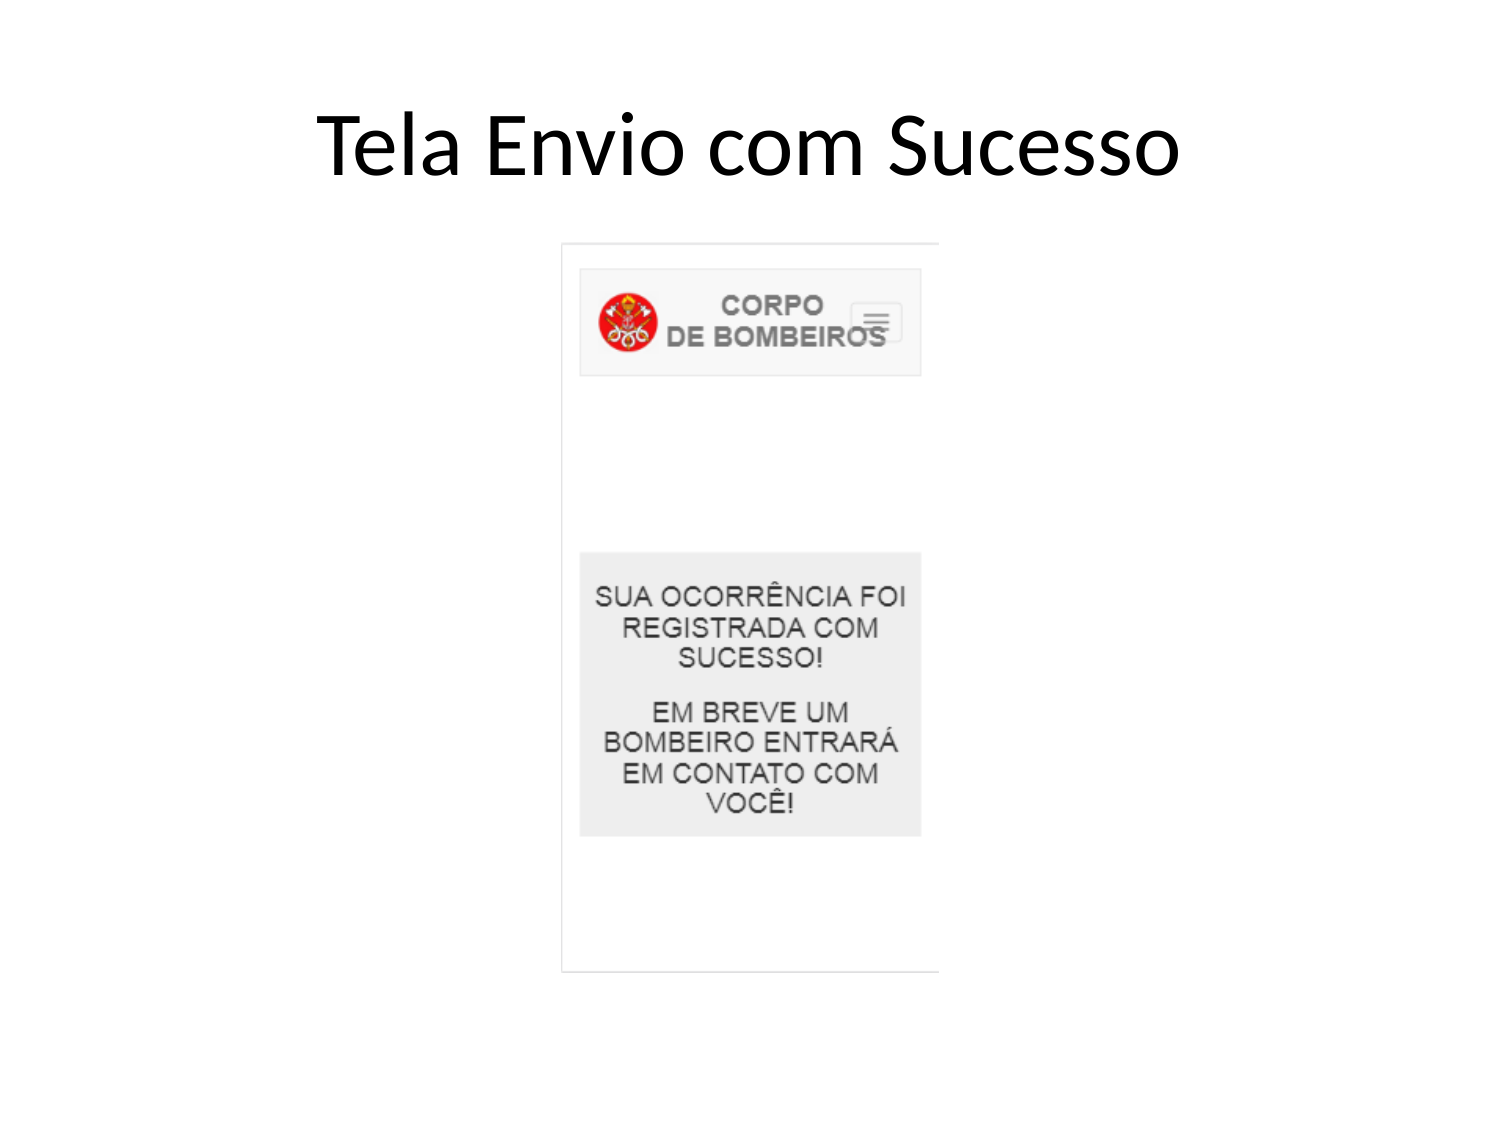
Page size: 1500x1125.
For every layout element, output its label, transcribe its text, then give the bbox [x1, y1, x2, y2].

picture [561, 242, 939, 973]
title Tela Envio com Sucesso [75, 45, 1425, 233]
